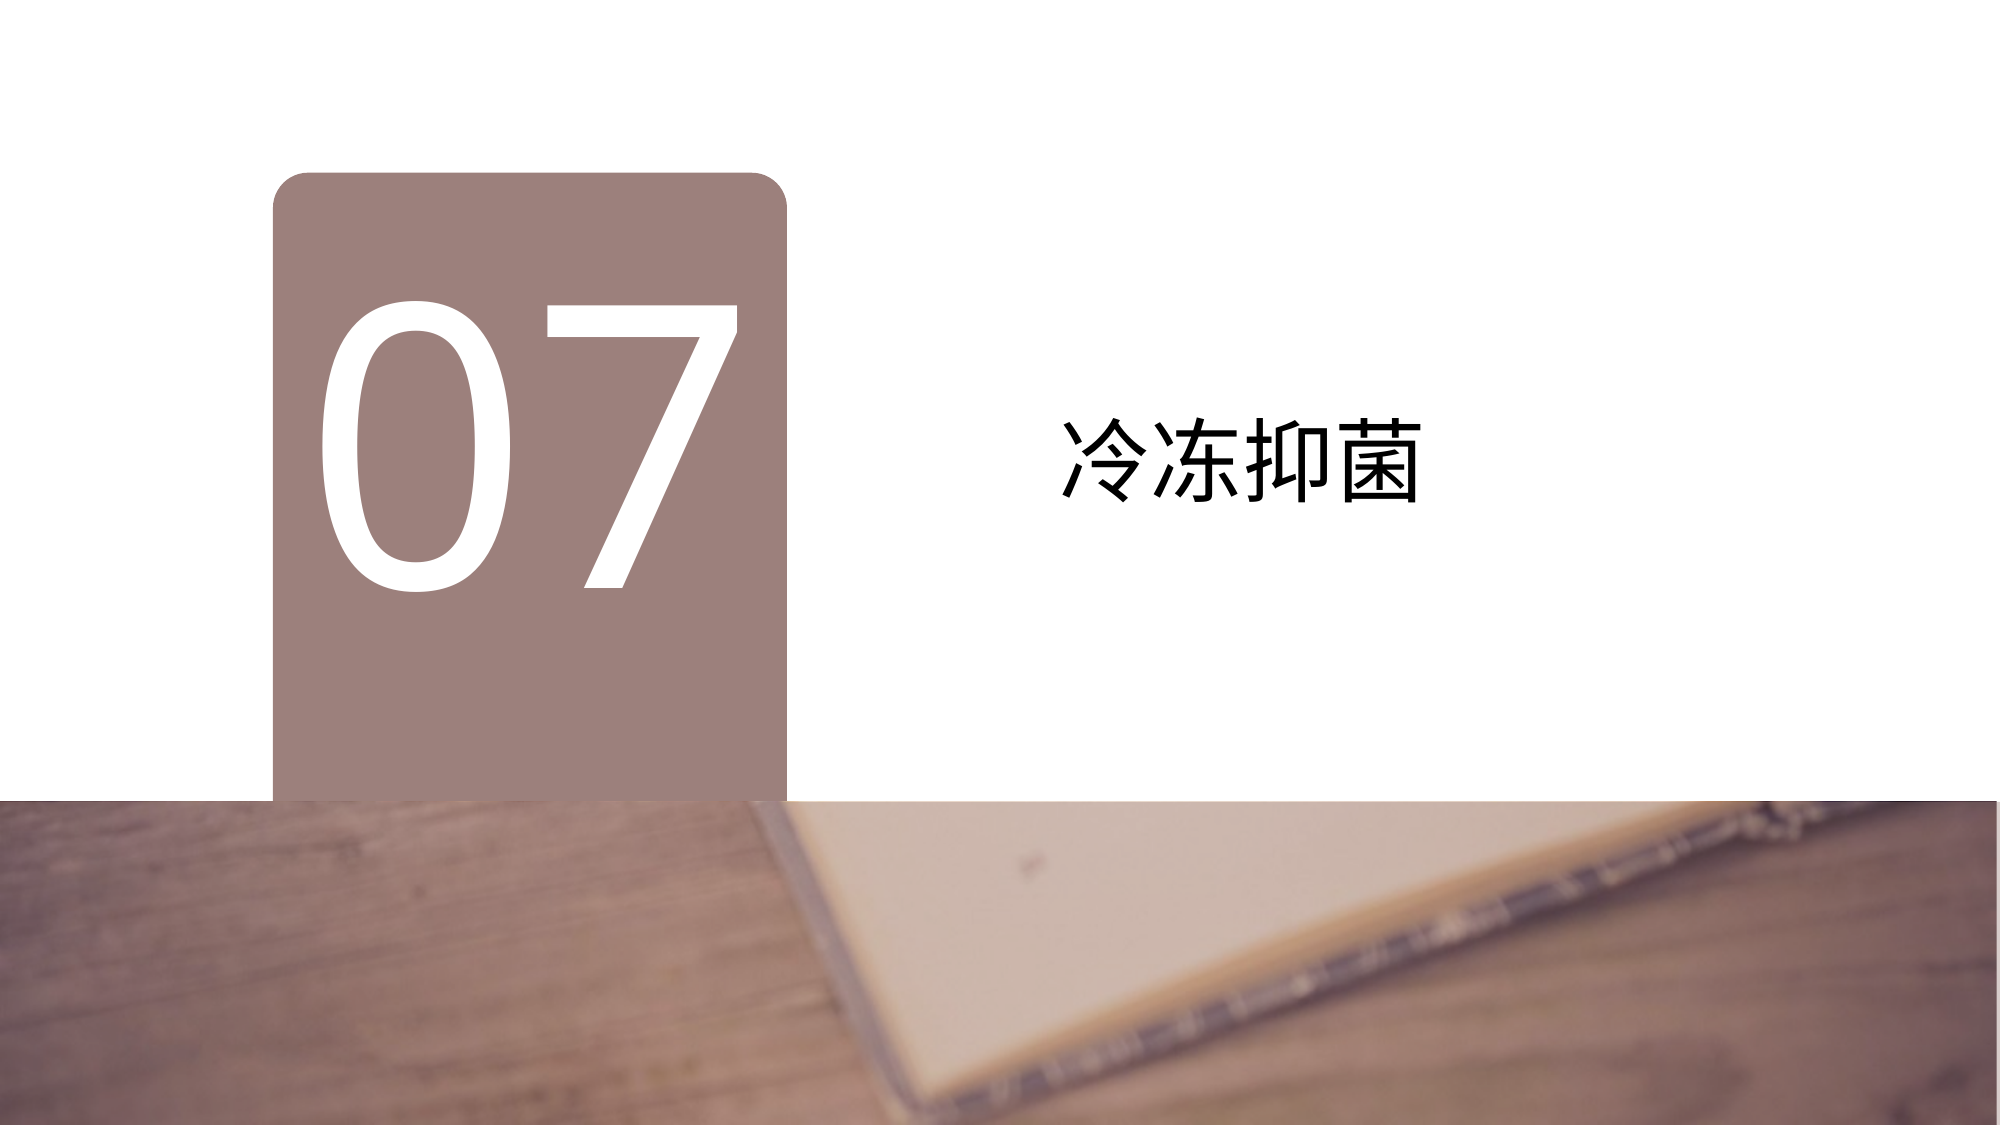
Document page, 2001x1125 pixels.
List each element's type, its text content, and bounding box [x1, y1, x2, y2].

picture [0, 801, 1997, 1125]
text_box 冷冻抑菌 [1044, 395, 1727, 521]
text_box [271, 199, 789, 801]
text_box 07 [272, 185, 787, 676]
text_box [280, 171, 780, 185]
